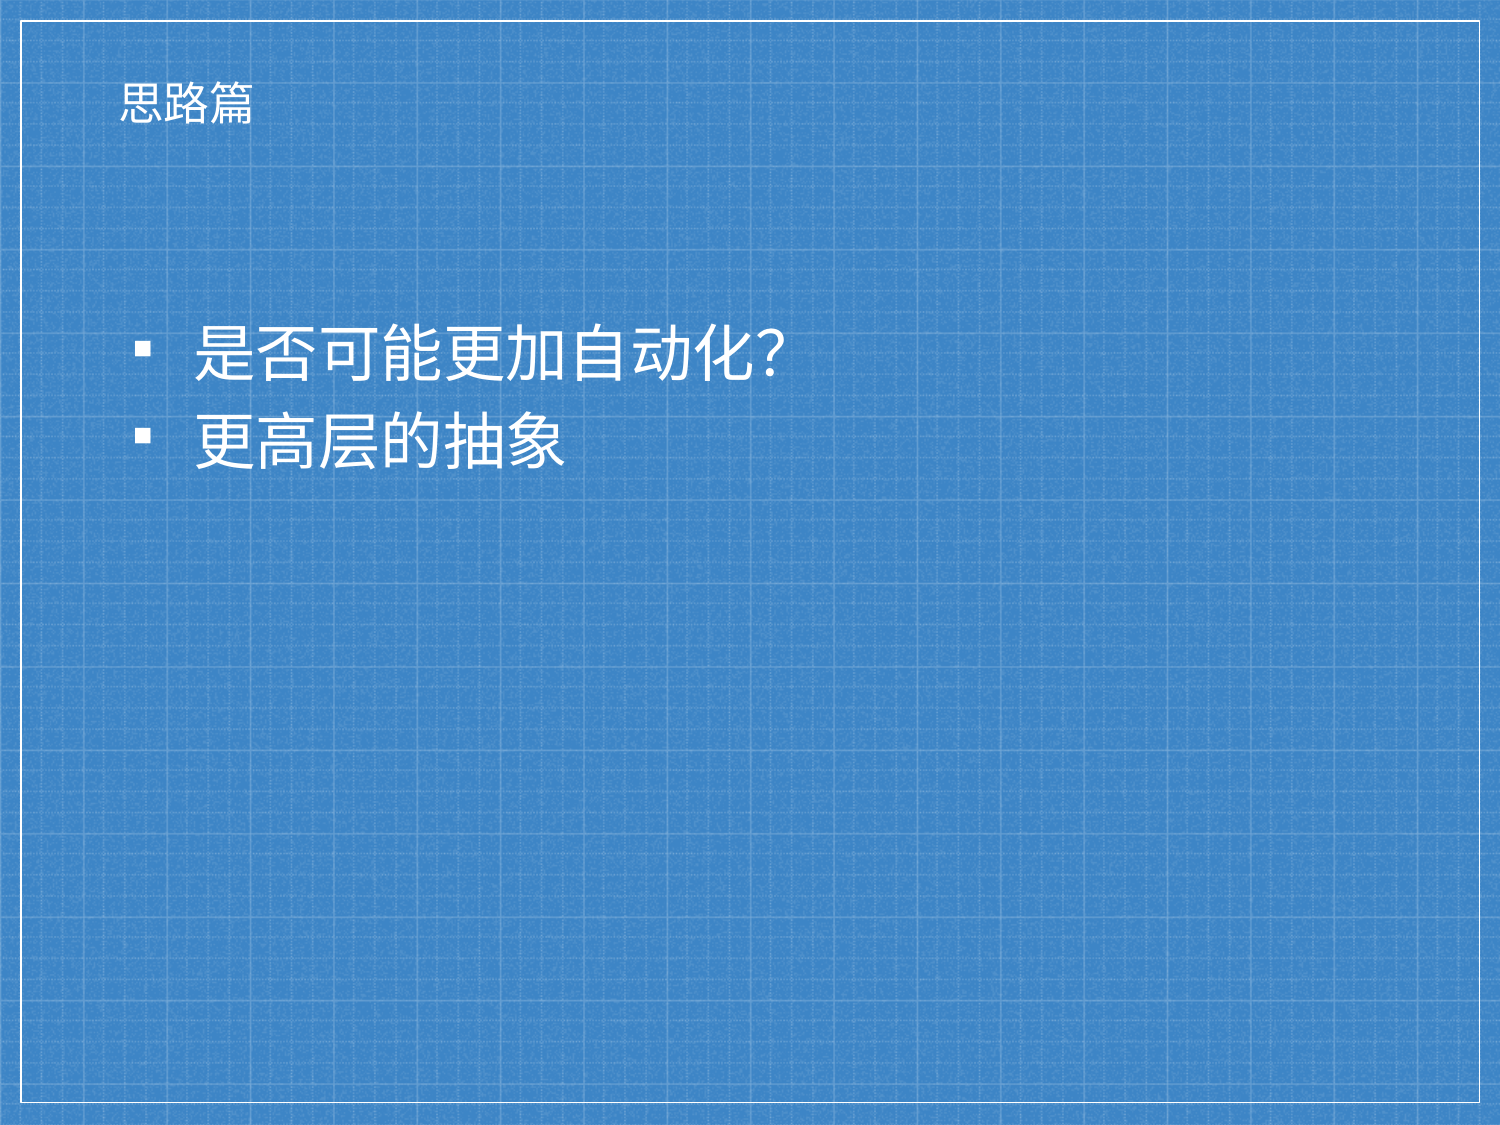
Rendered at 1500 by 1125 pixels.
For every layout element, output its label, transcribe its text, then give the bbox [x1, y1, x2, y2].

list 是否可能更加自动化？ 更高层的抽象 [103, 299, 1397, 1014]
picture [0, 0, 1500, 1125]
title 思路篇 [103, 59, 1397, 278]
